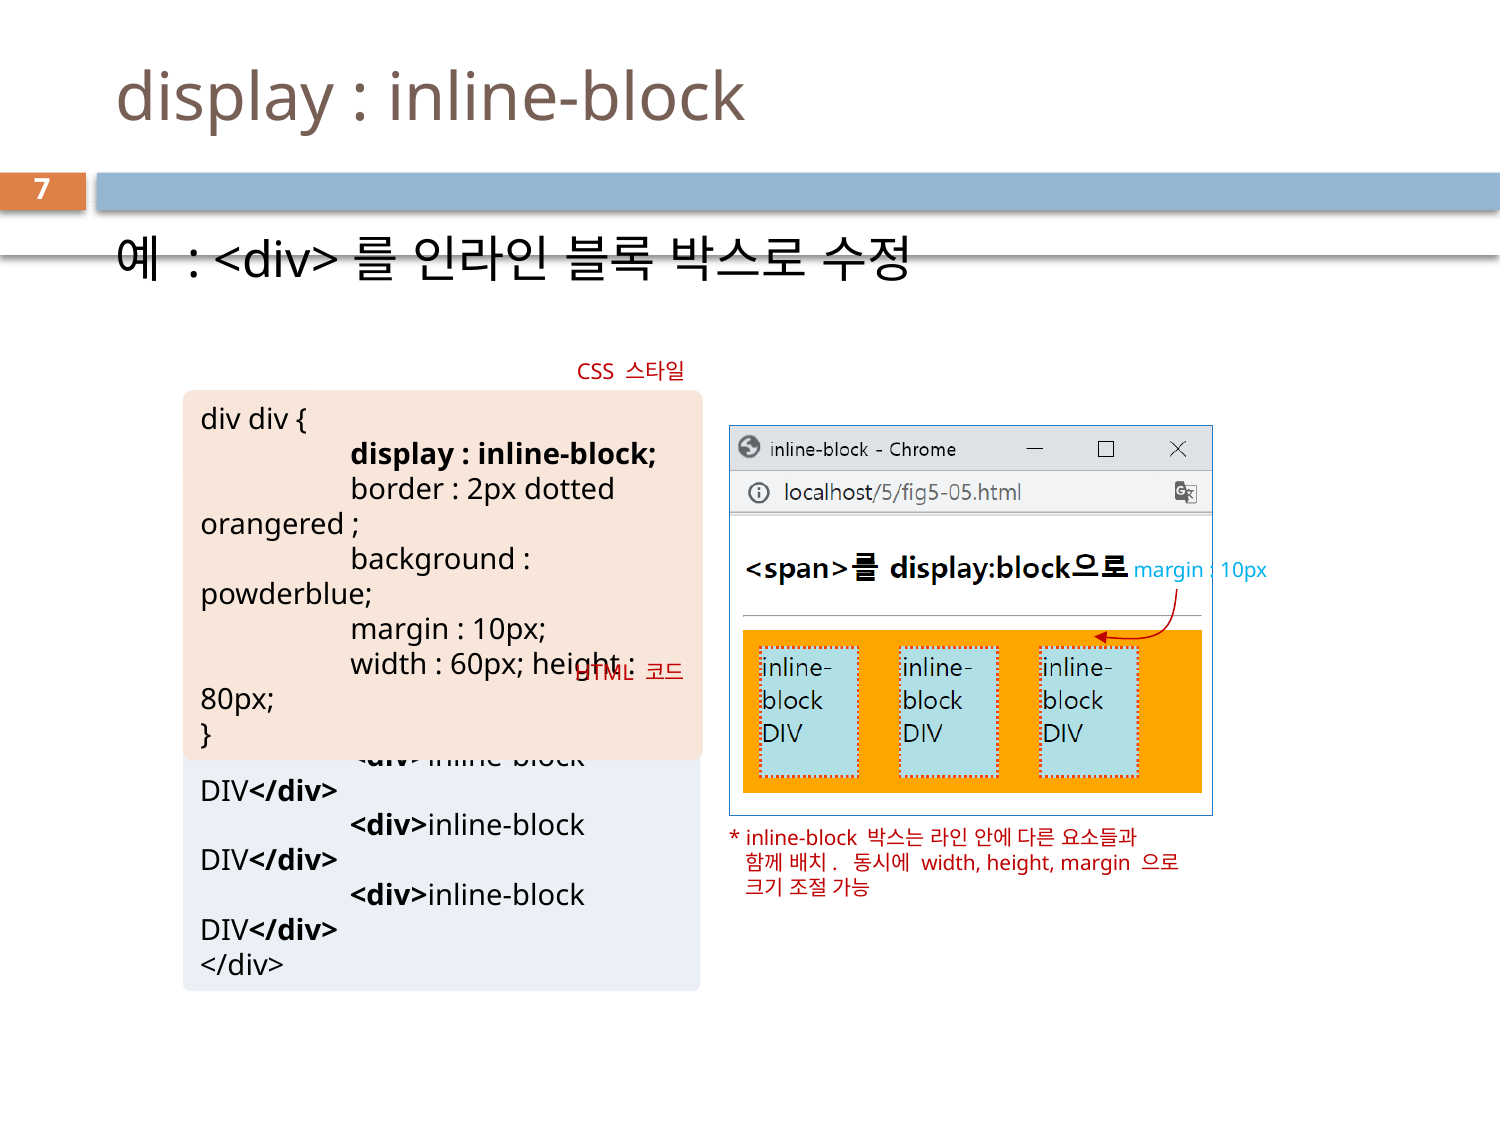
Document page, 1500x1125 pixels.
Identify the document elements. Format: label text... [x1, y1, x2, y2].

slide_number 7 [0, 170, 87, 211]
title display : inline-block [100, 37, 1438, 149]
text_box * inline-block 박스는 라인 안에 다른 요소들과 함께 배치. 동시에 width, height, margin 으로 크기 조절 가능 [714, 816, 1282, 907]
text_box <div style="background : orange"> <div>inline-block DIV</div> <div>inline-block DIV</div> <div>inline-block DIV</div> </div> [182, 752, 701, 992]
text_box CSS 스타일 [562, 349, 701, 391]
list 예 : <div>를 인라인 블록 박스로 수정 [100, 219, 1438, 1047]
picture [729, 425, 1213, 816]
text_box margin : 10px [1219, 548, 1282, 589]
text_box HTML 코드 [559, 650, 700, 692]
text_box div div { display : inline-block; border : 2px dotted orangered ; background : powderblue; margin : 10px; width : 60px; height : 80px; } [182, 390, 703, 761]
